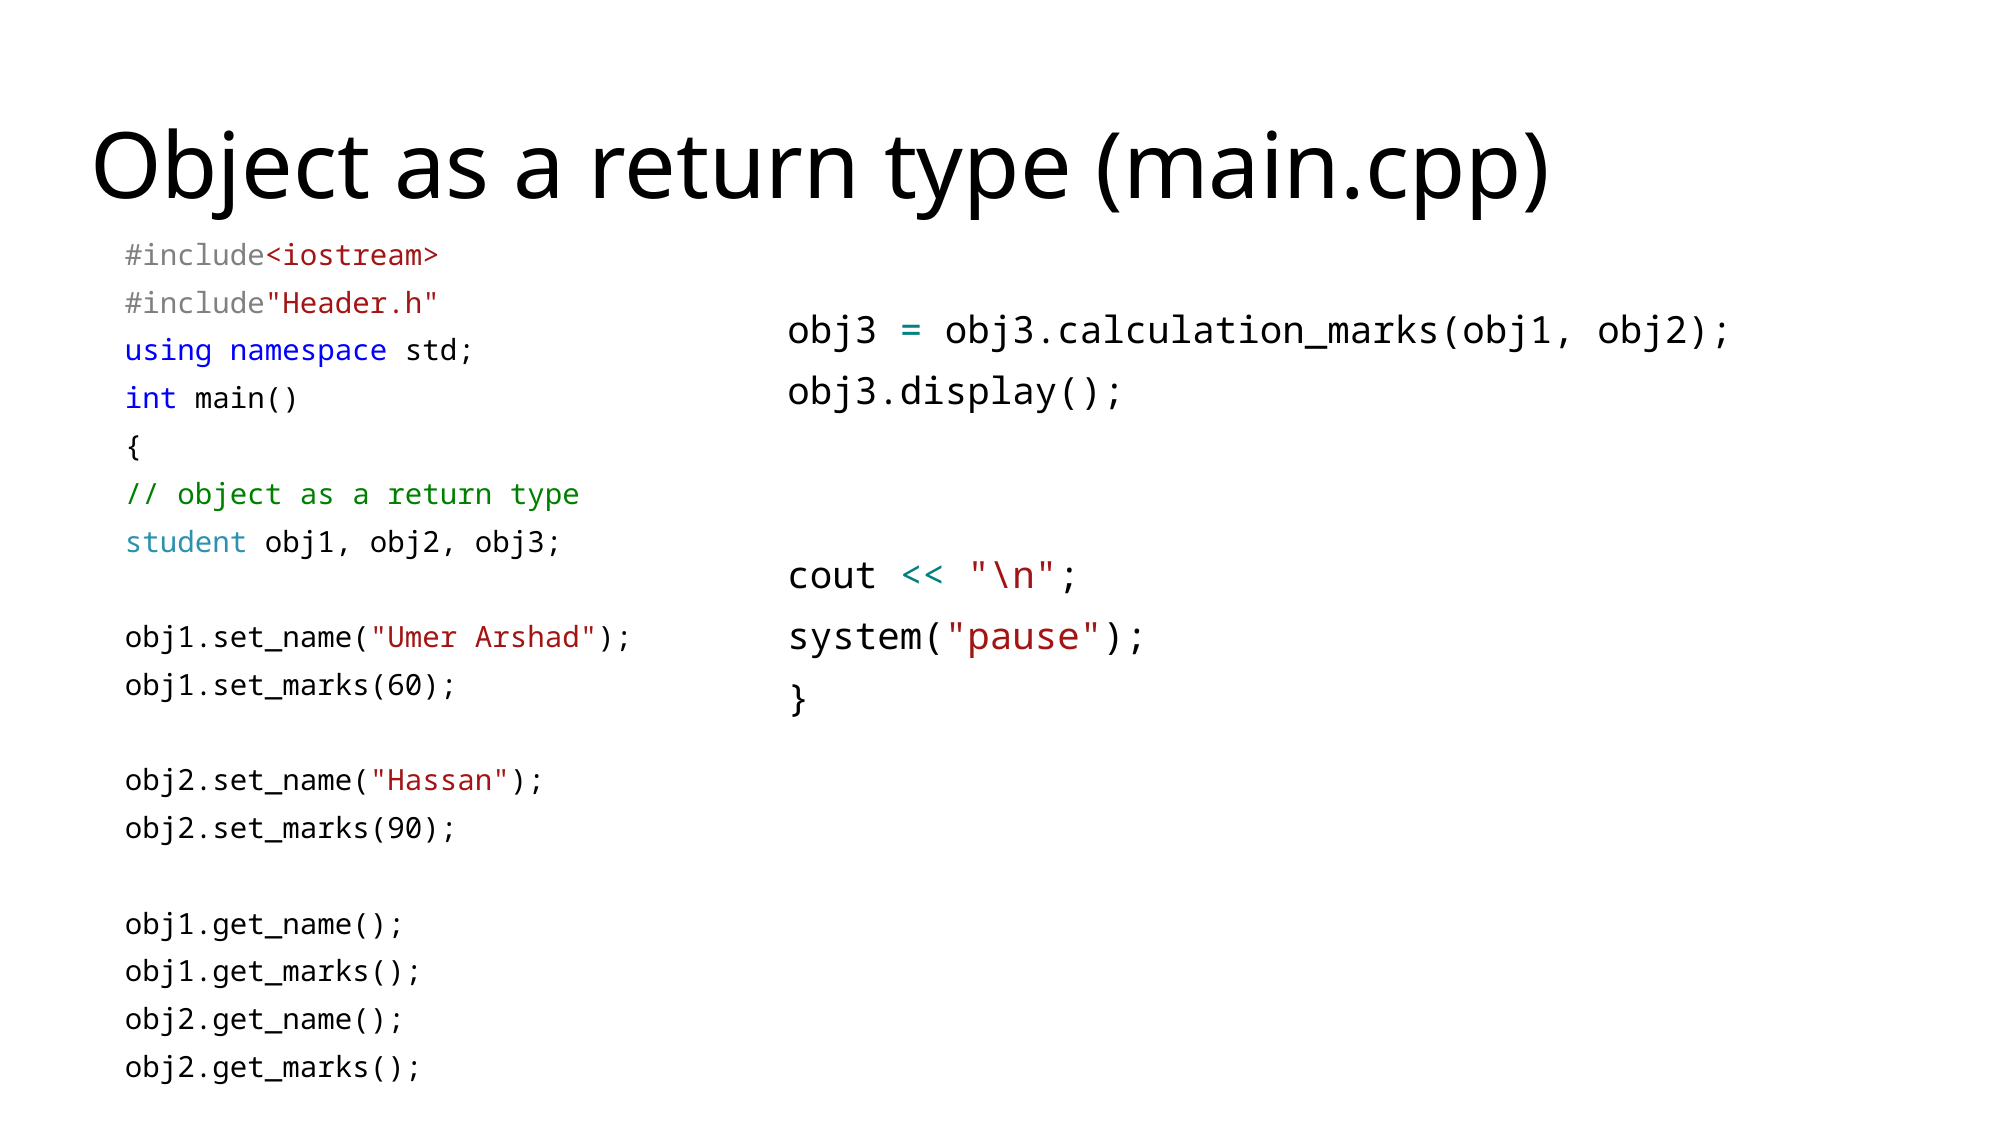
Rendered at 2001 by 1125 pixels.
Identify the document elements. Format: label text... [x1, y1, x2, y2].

text_box obj3 = obj3.calculation_marks(obj1, obj2); obj3.display(); cout << "\n"; system("pause"); } [772, 237, 2000, 952]
title Object as a return type (main.cpp) [75, 59, 1863, 278]
list #include<iostream> #include"Header.h" using namespace std; int main() { // object as a return type student obj1, obj2, obj3; obj1.set_name("Umer Arshad"); obj1.set_marks(60); obj2.set_name("Hassan"); obj2.set_marks(90); obj1.get_name(); obj1.get_marks(); obj2.get_name(); obj2.get_marks(); [109, 232, 1835, 1099]
